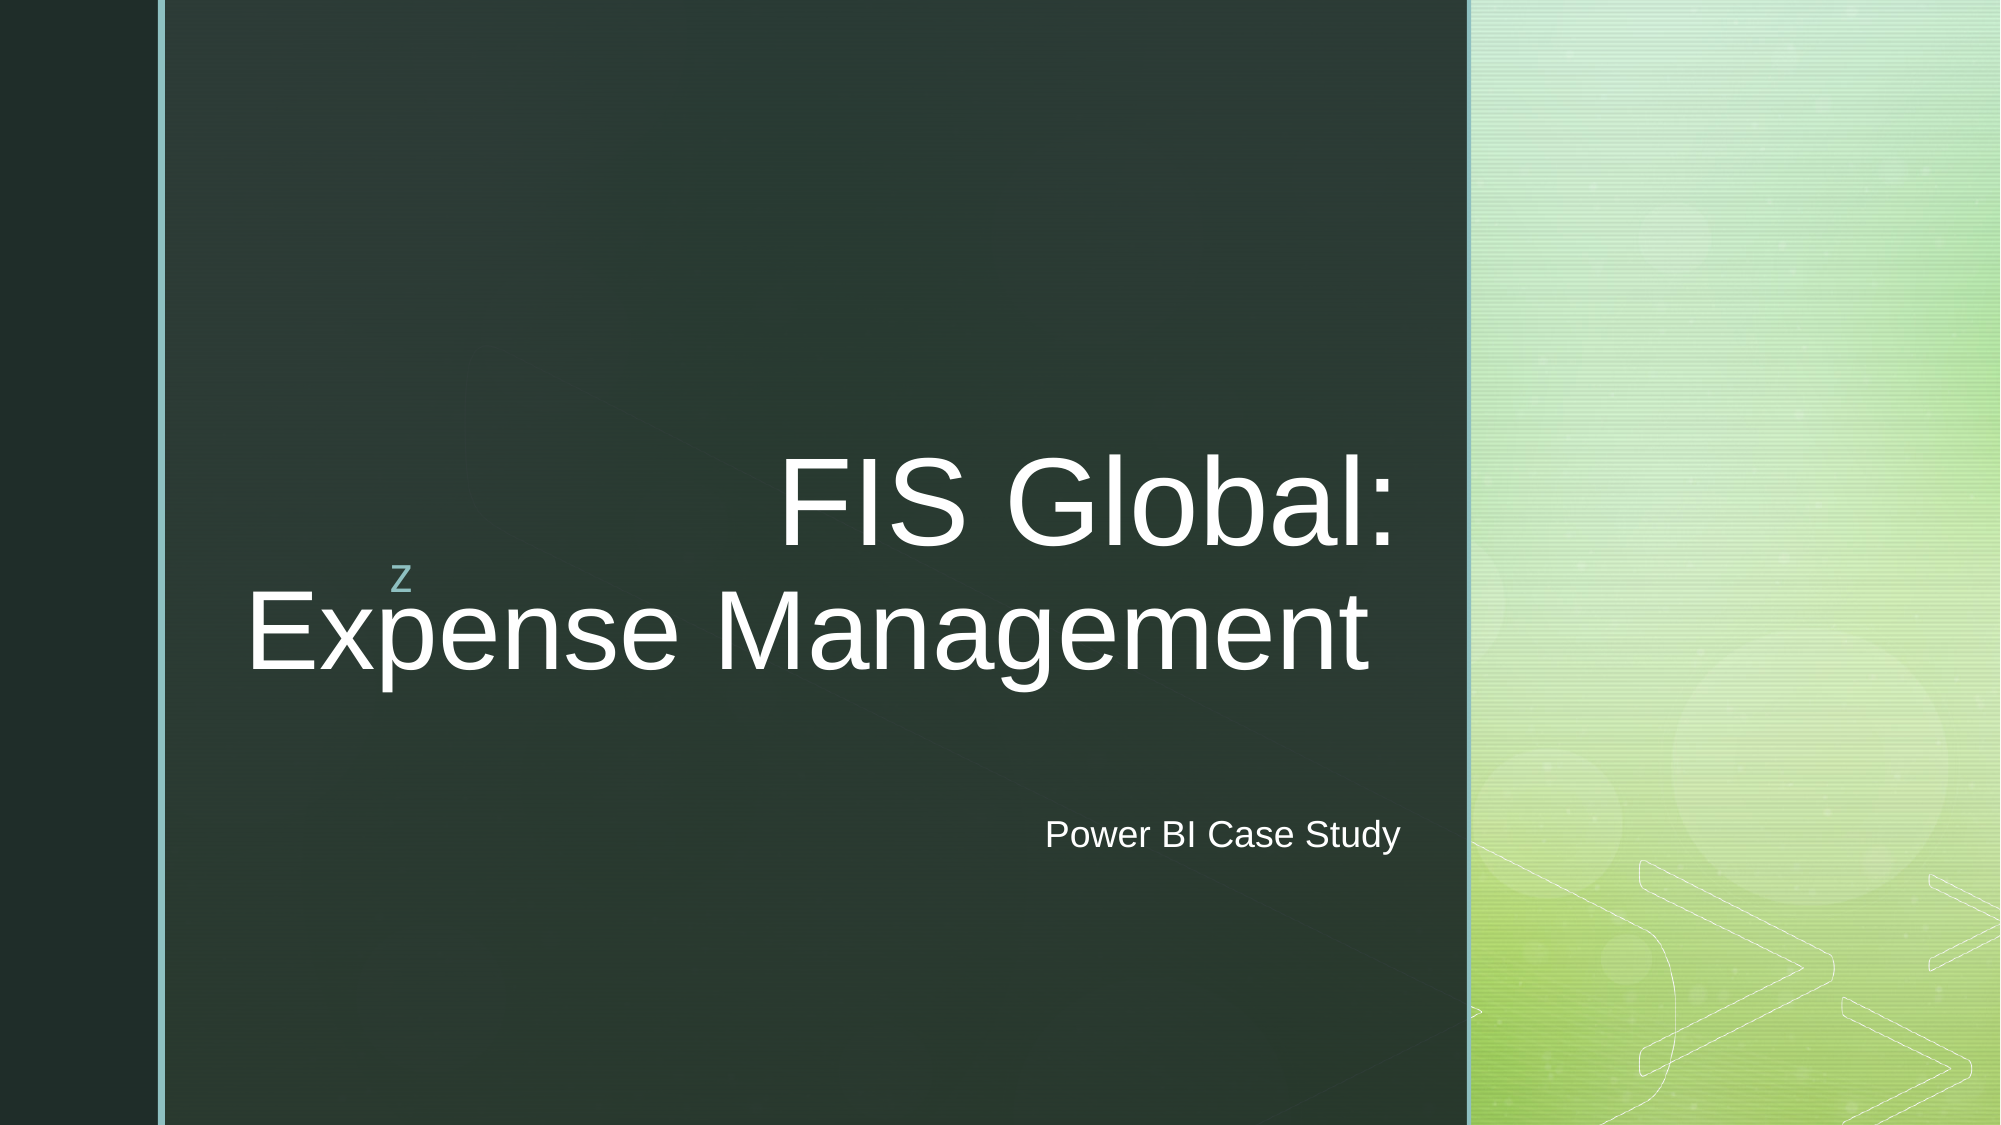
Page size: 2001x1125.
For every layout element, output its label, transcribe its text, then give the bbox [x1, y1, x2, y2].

title FIS Global: Expense Management Power BI Case Study [203, 429, 1416, 935]
picture [1472, 0, 2001, 1125]
